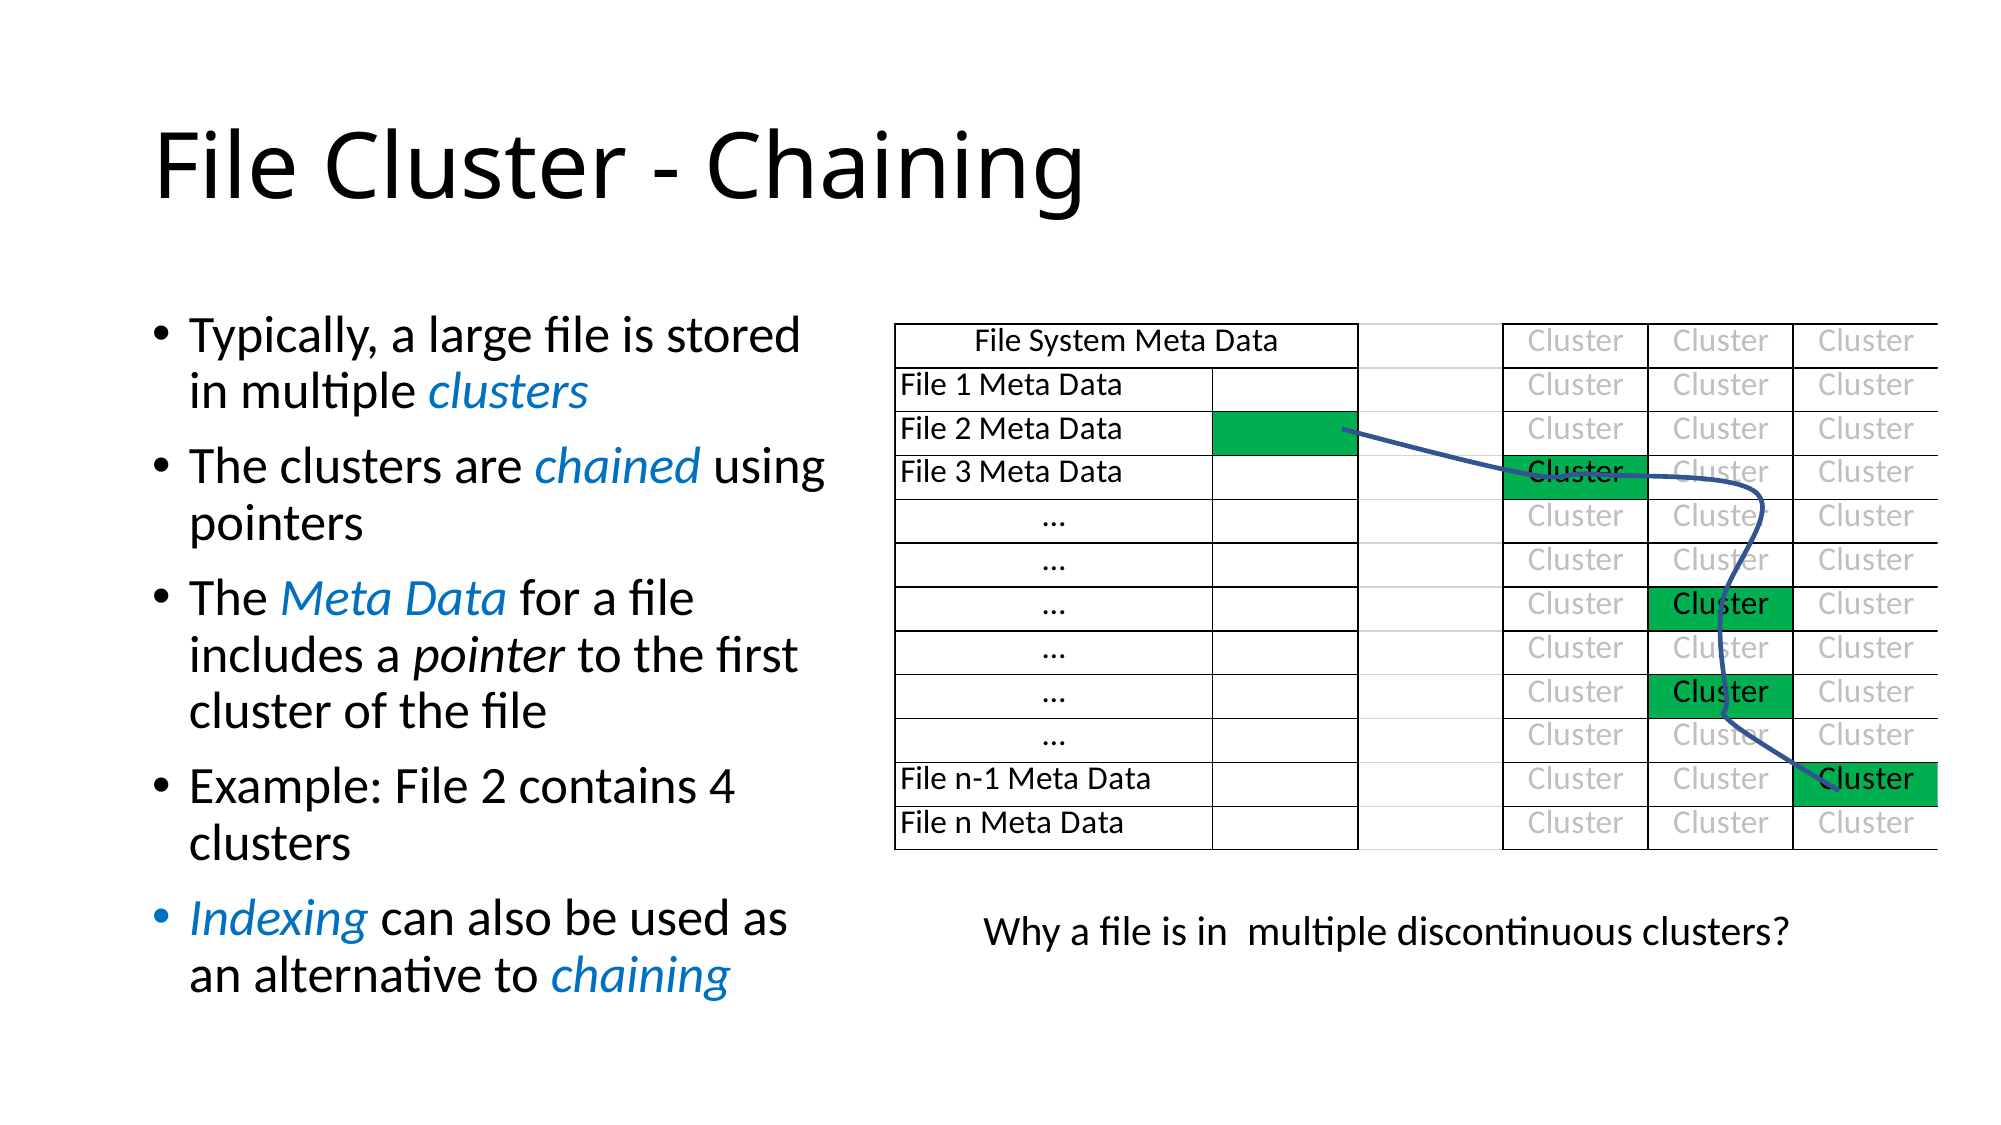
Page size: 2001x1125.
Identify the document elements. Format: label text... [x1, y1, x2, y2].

text_box Why a file is in multiple discontinuous clusters? [968, 896, 1825, 961]
title File Cluster - Chaining [137, 59, 1863, 278]
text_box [894, 323, 1940, 852]
list Typically, a large file is stored in multiple clusters The clusters are chained using pointers The Meta Data for a file includes a pointer to the first cluster of the file Example: File 2 contains 4 clusters Indexing can also be used as an alternative to chaining [137, 299, 858, 1014]
